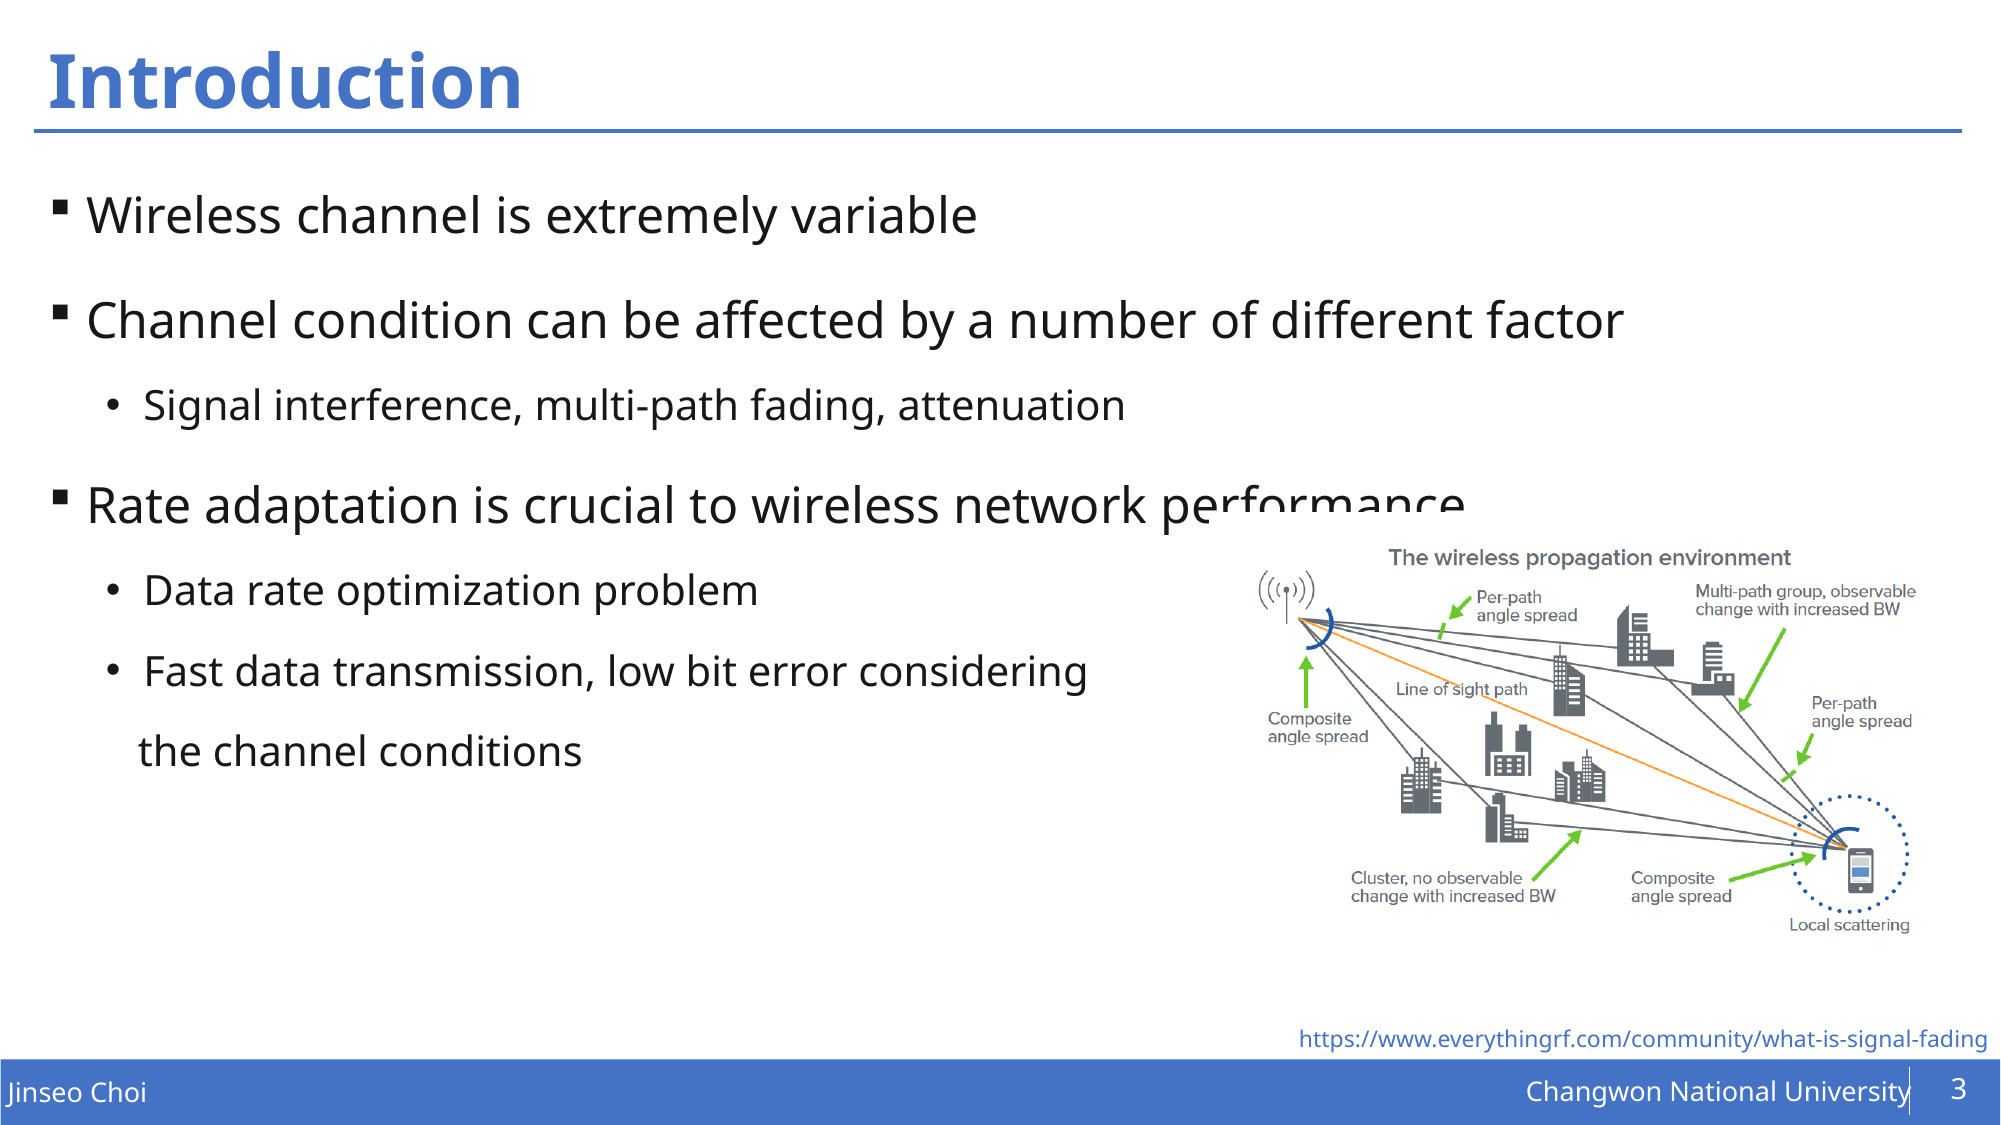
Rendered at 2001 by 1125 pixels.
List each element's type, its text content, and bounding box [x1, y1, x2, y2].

title Introduction [33, 27, 1963, 143]
text_box https://www.everythingrf.com/community/what-is-signal-fading [1284, 1017, 2000, 1060]
picture [1209, 512, 1988, 997]
list Wireless channel is extremely variable Channel condition can be affected by a number of different factor Signal interference, multi-path fading, attenuation Rate adaptation is crucial to wireless network performance Data rate optimization problem Fast data transmission, low bit error considering the channel conditions [33, 152, 1963, 997]
slide_number 3 [1922, 1060, 1996, 1121]
